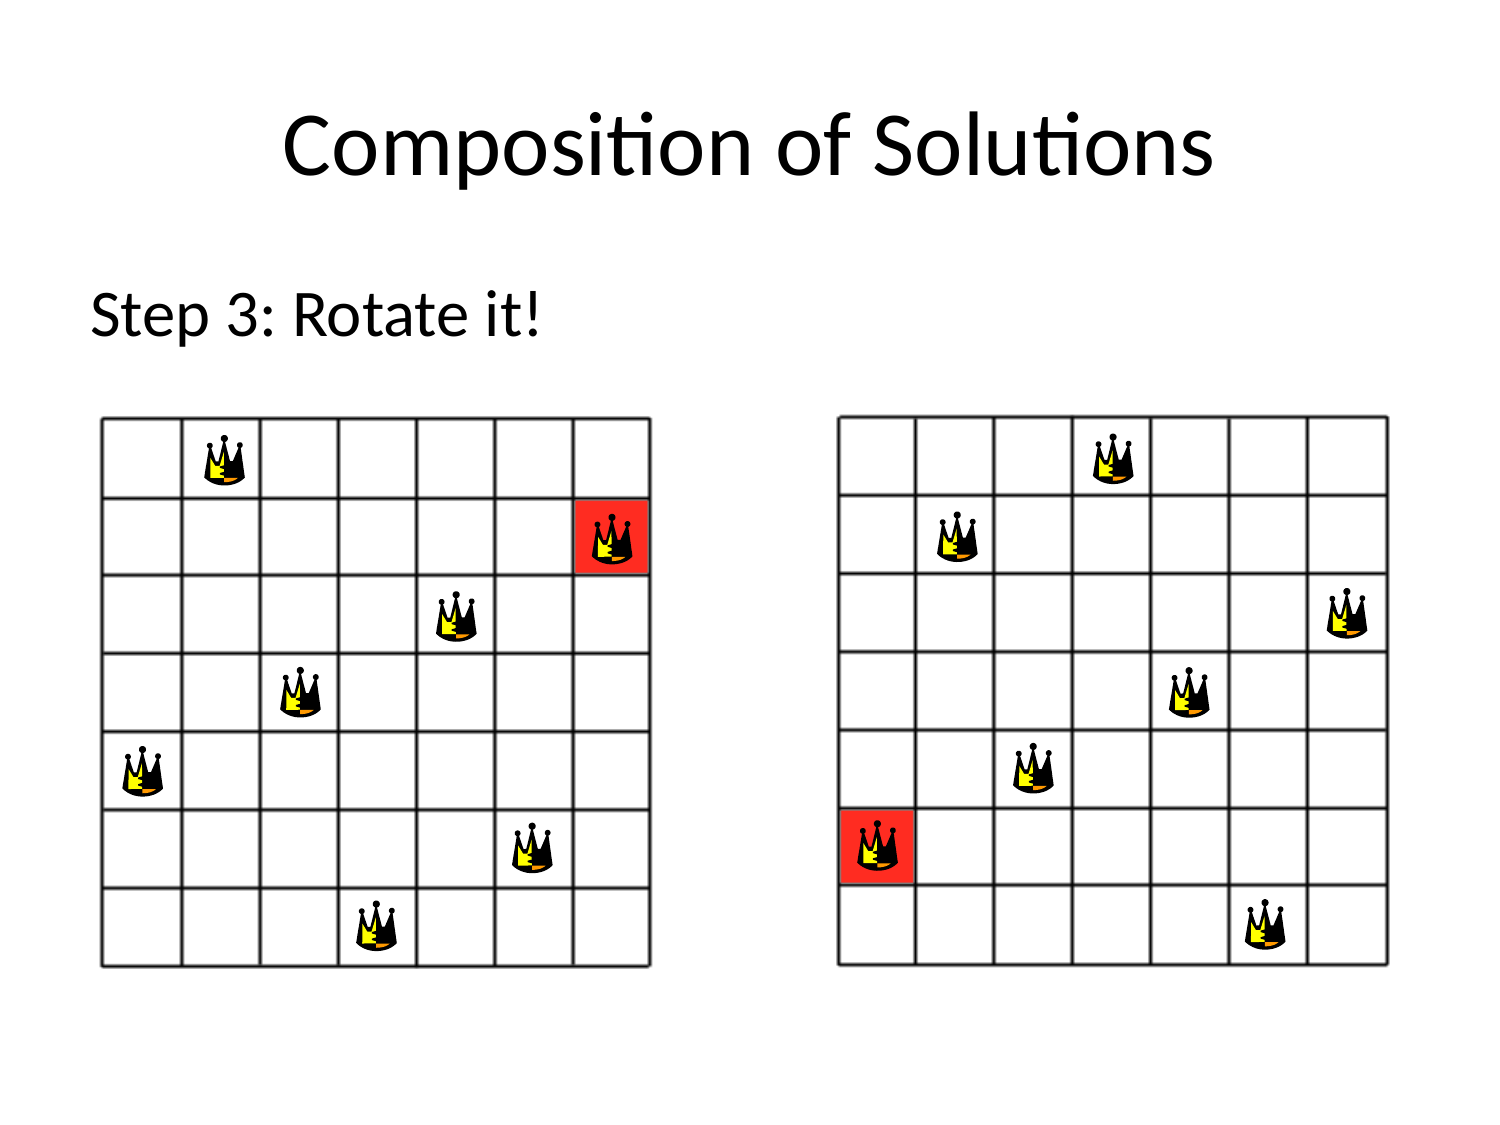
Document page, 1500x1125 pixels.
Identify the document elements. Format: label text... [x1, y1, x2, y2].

list Step 3: Rotate it! [75, 262, 1425, 1005]
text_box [799, 379, 1426, 1006]
title Composition of Solutions [75, 45, 1425, 233]
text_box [64, 379, 691, 1006]
